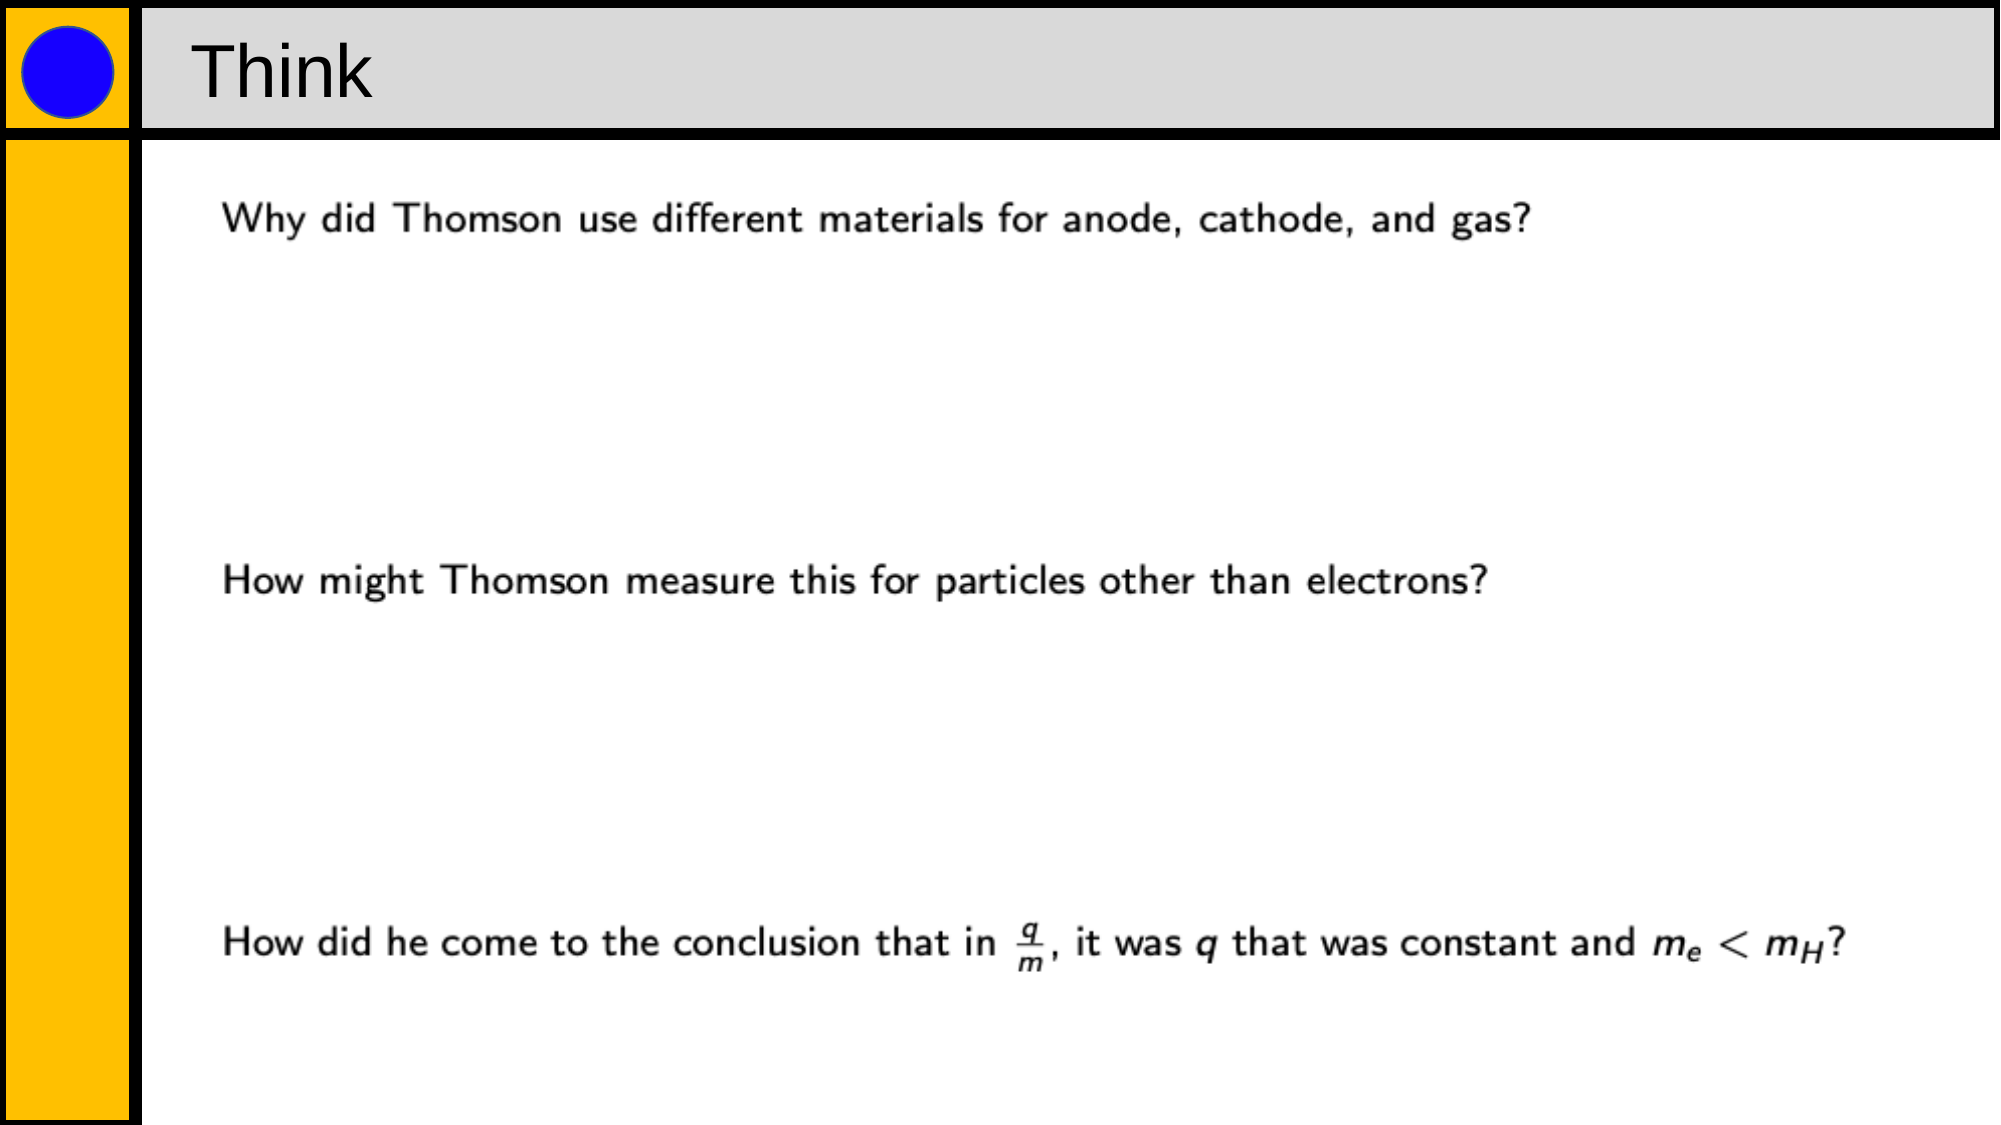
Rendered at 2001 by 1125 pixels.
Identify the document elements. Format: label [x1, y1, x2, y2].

text_box [0, 1, 2000, 1125]
picture [201, 168, 1876, 994]
